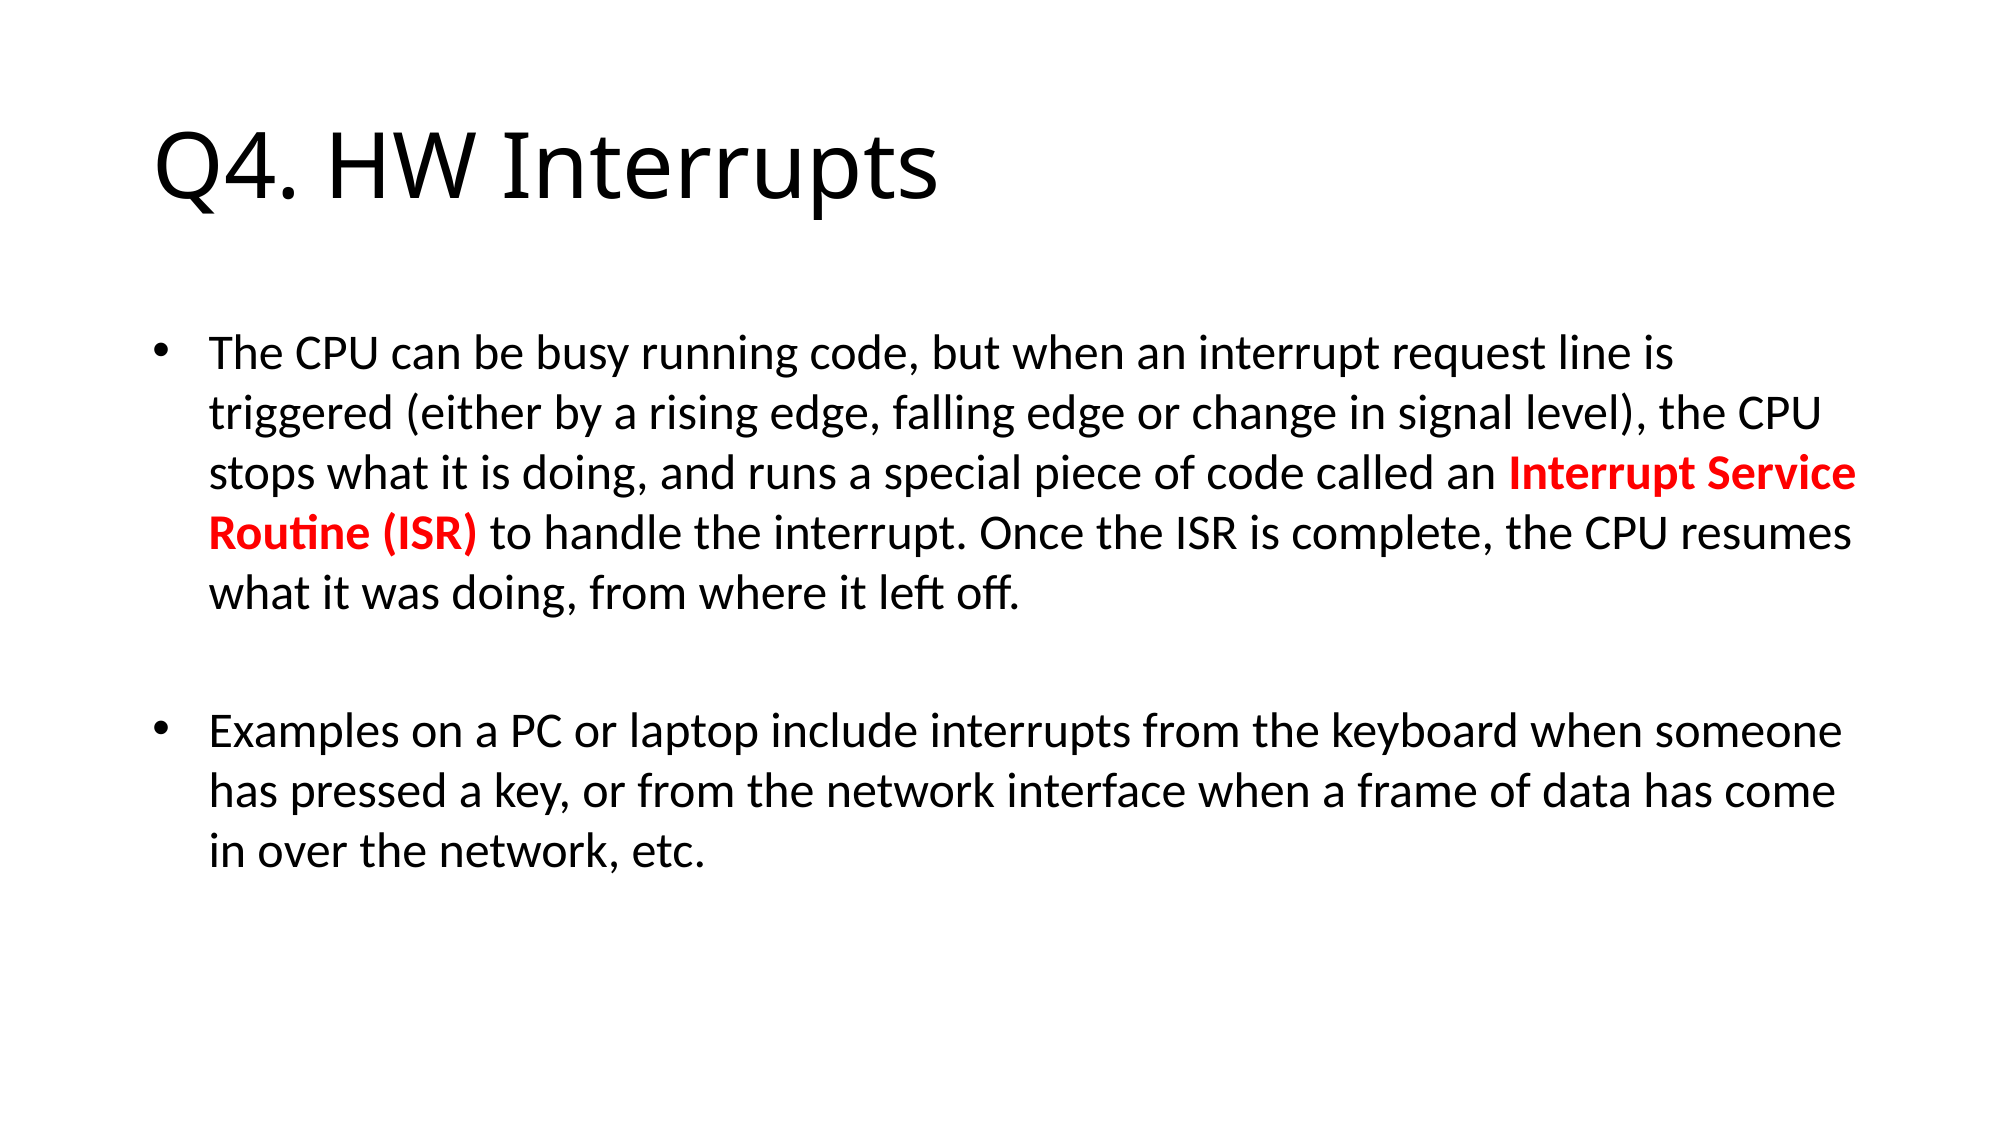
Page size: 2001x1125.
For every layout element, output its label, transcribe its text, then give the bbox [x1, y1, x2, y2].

text_box Examples on a PC or laptop include interrupts from the keyboard when someone has pressed a key, or from the network interface when a frame of data has come in over the network, etc. [137, 690, 1880, 886]
title Q4. HW Interrupts [137, 59, 1863, 278]
text_box The CPU can be busy running code, but when an interrupt request line is triggered (either by a rising edge, falling edge or change in signal level), the CPU stops what it is doing, and runs a special piece of code called an Interrupt Service Routine (ISR) to handle the interrupt. Once the ISR is complete, the CPU resumes what it was doing, from where it left off. [137, 311, 1880, 627]
